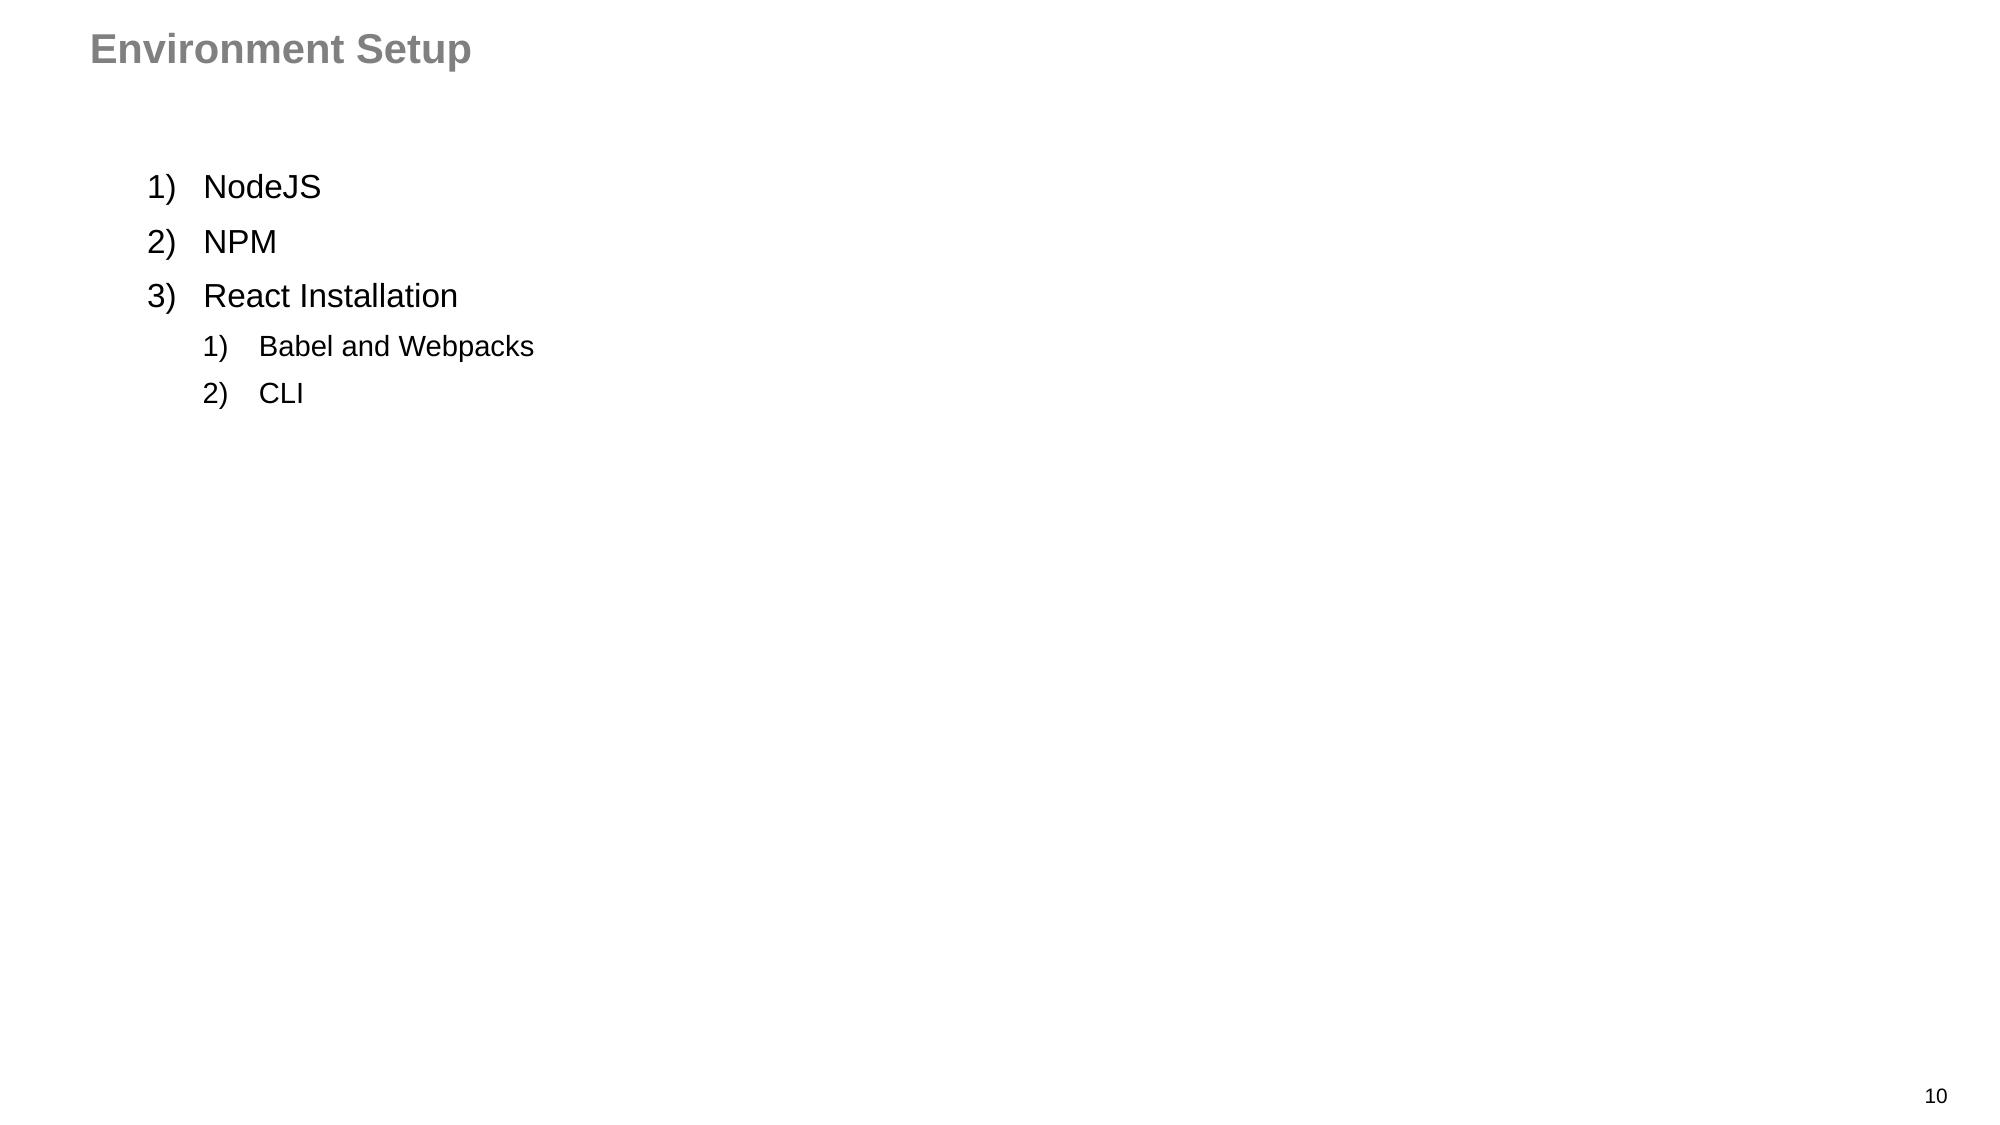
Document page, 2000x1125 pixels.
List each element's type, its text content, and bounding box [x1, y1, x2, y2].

title Environment Setup [74, 14, 1950, 135]
list NodeJS NPM React Installation Babel and Webpacks CLI [74, 149, 1950, 1005]
